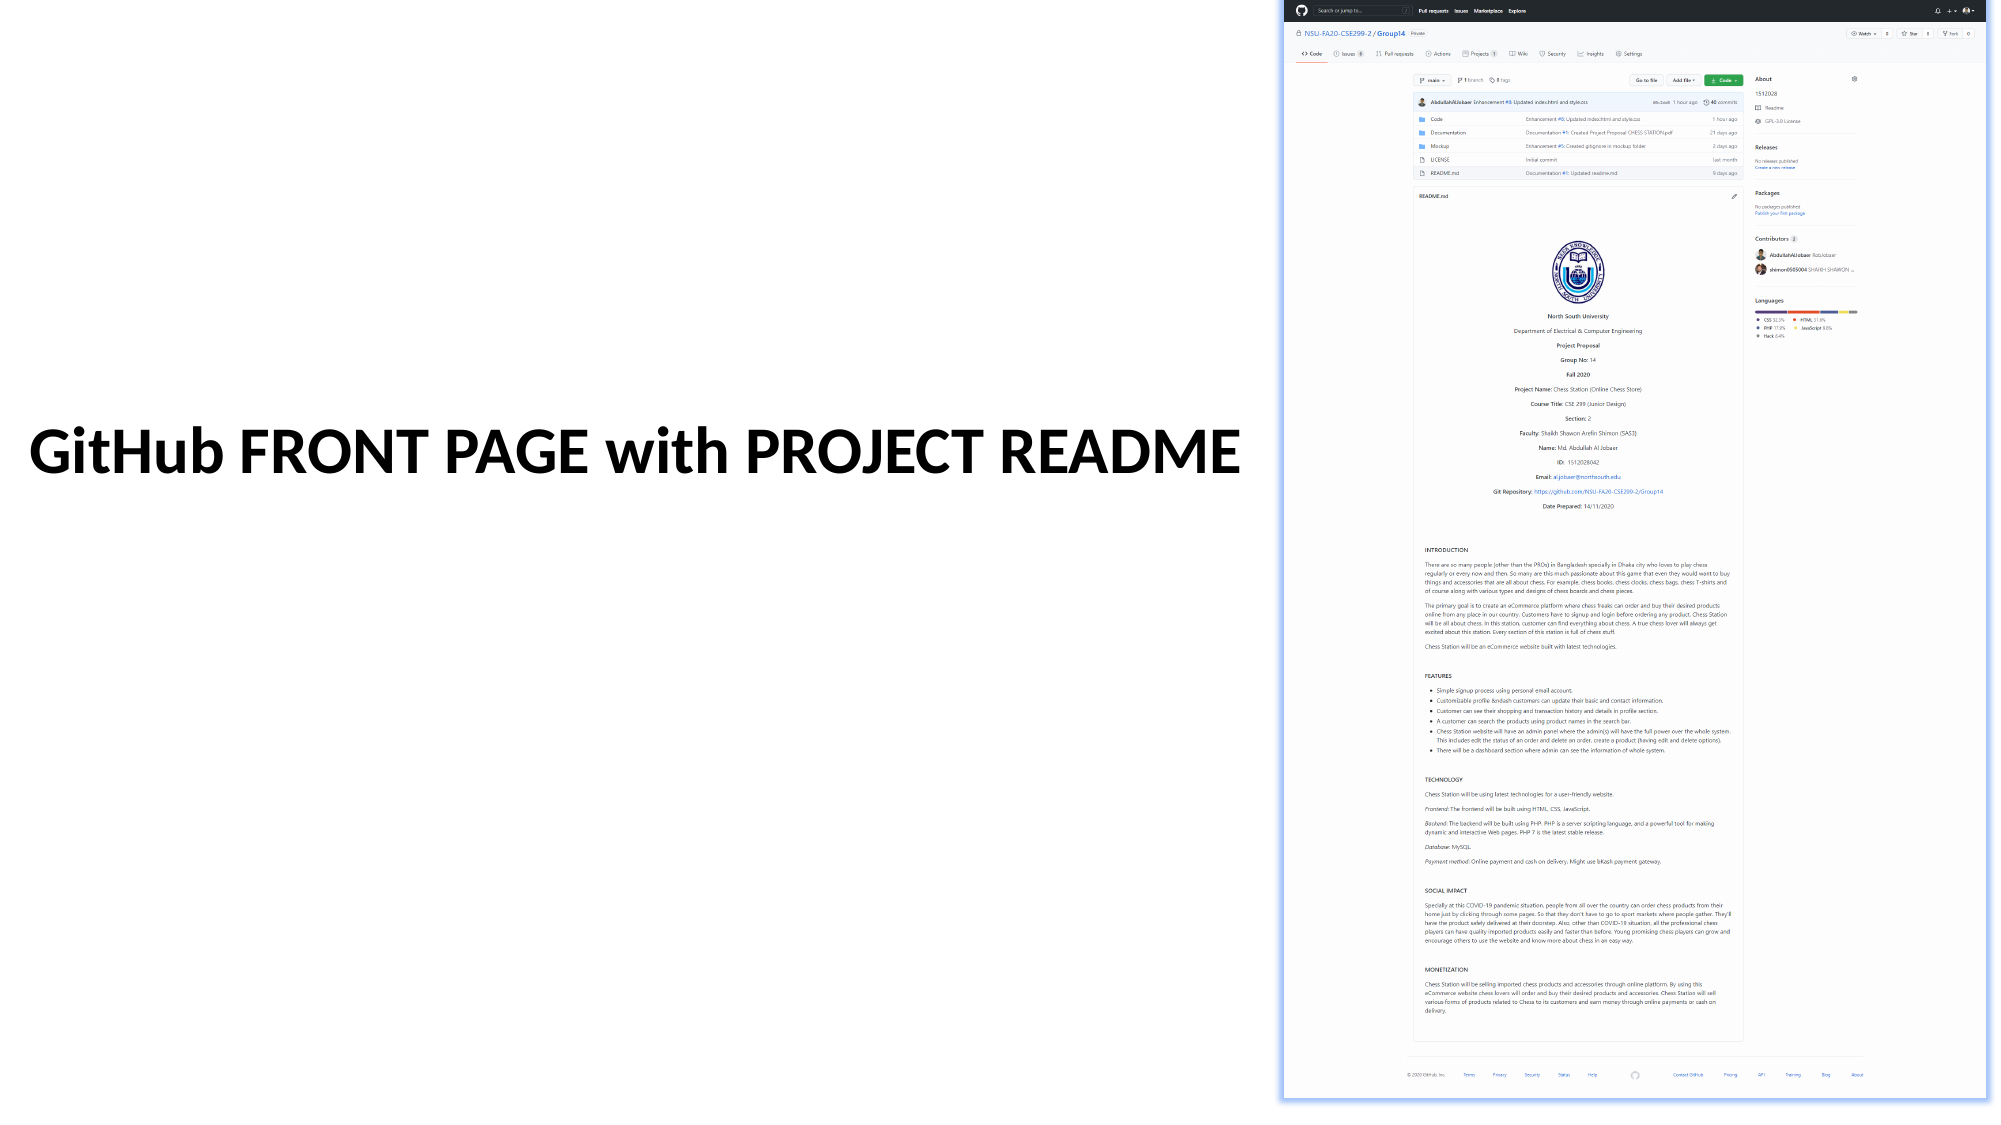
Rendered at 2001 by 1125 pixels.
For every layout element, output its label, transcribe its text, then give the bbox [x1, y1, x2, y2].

text_box GitHub FRONT PAGE with PROJECT README [14, 399, 1275, 495]
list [1284, 0, 1986, 1098]
